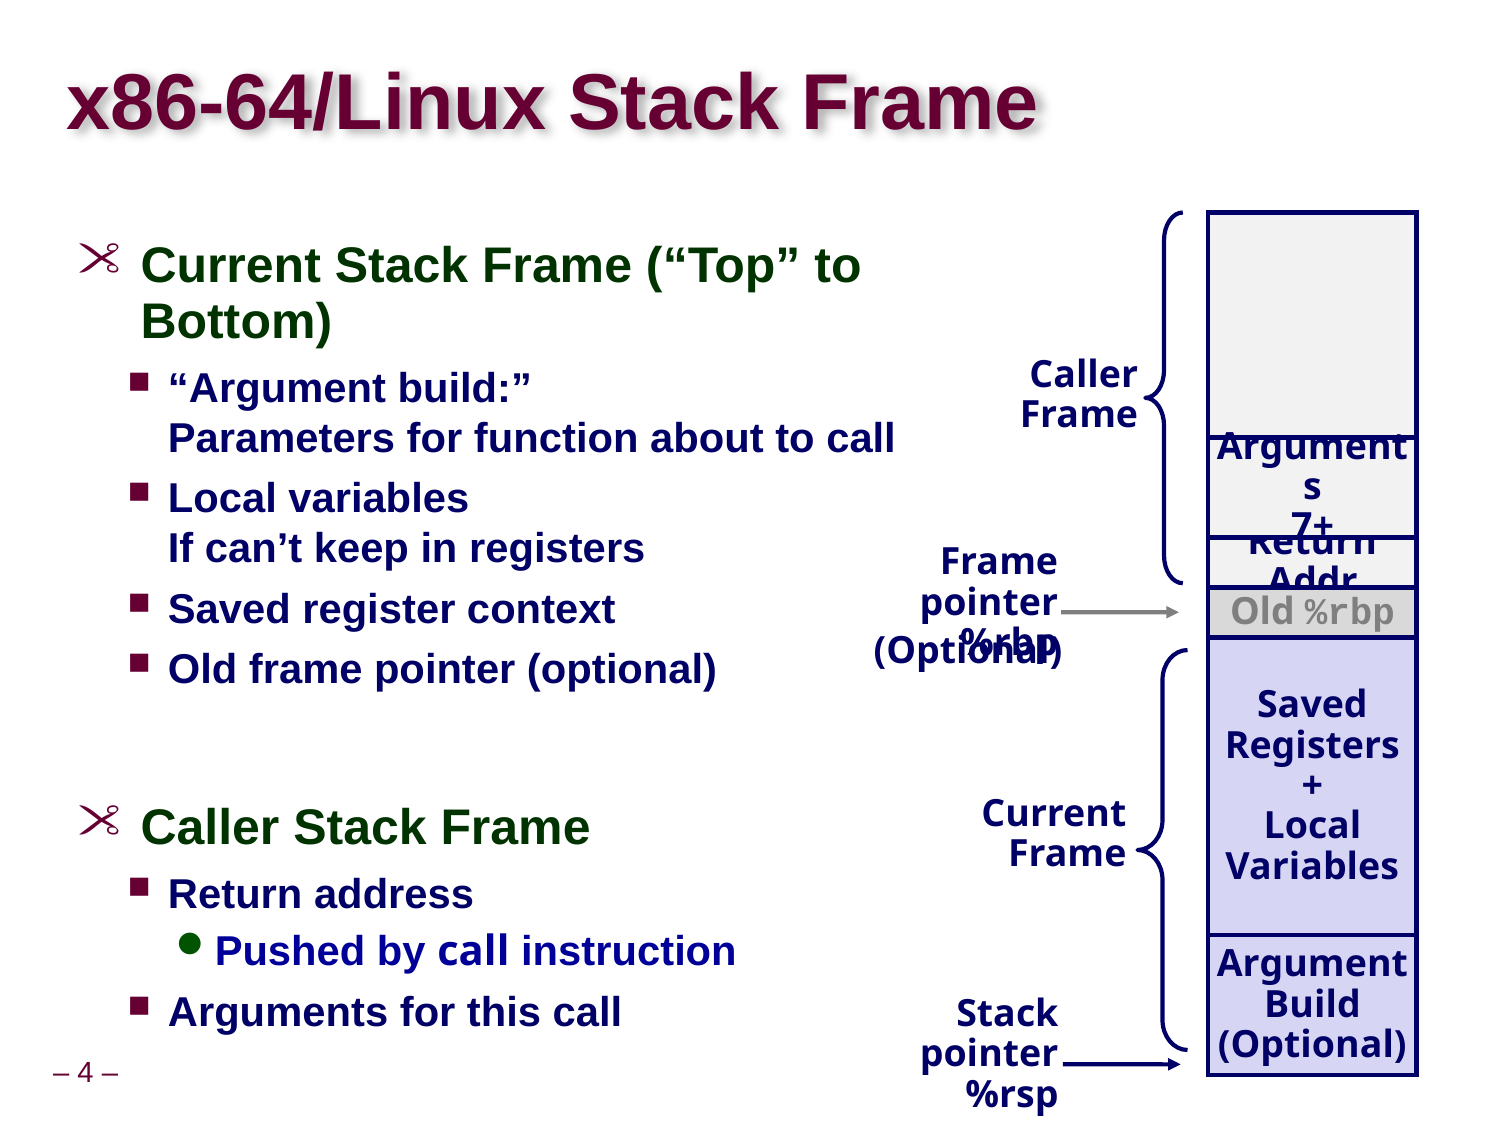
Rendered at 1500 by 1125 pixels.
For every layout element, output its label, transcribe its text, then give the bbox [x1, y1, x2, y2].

text_box [1208, 212, 1417, 437]
text_box (Optional) [812, 624, 1069, 725]
title x86-64/Linux Stack Frame [66, 40, 1497, 169]
text_box Old %rbp [1208, 587, 1417, 638]
text_box Argument Build (Optional) [1208, 934, 1417, 1075]
text_box Return Addr [1208, 538, 1417, 587]
text_box Frame pointer %rbp [808, 536, 1065, 637]
list Current Stack Frame (“Top” to Bottom) “Argument build:” Parameters for function about to call Local variables If can’t keep in registers Saved register context Old frame pointer (optional) Caller Stack Frame Return address Pushed by call instruction Arguments for this call [62, 228, 944, 1122]
text_box [1065, 606, 1179, 619]
text_box [1145, 212, 1183, 584]
text_box Stack pointer %rsp [821, 987, 1065, 1088]
text_box [1065, 1058, 1181, 1071]
text_box Arguments 7+ [1208, 437, 1417, 538]
text_box Current Frame [975, 787, 1133, 881]
text_box Saved Registers + Local Variables [1208, 638, 1417, 934]
text_box Caller Frame [1013, 348, 1145, 443]
text_box [1137, 650, 1188, 1051]
